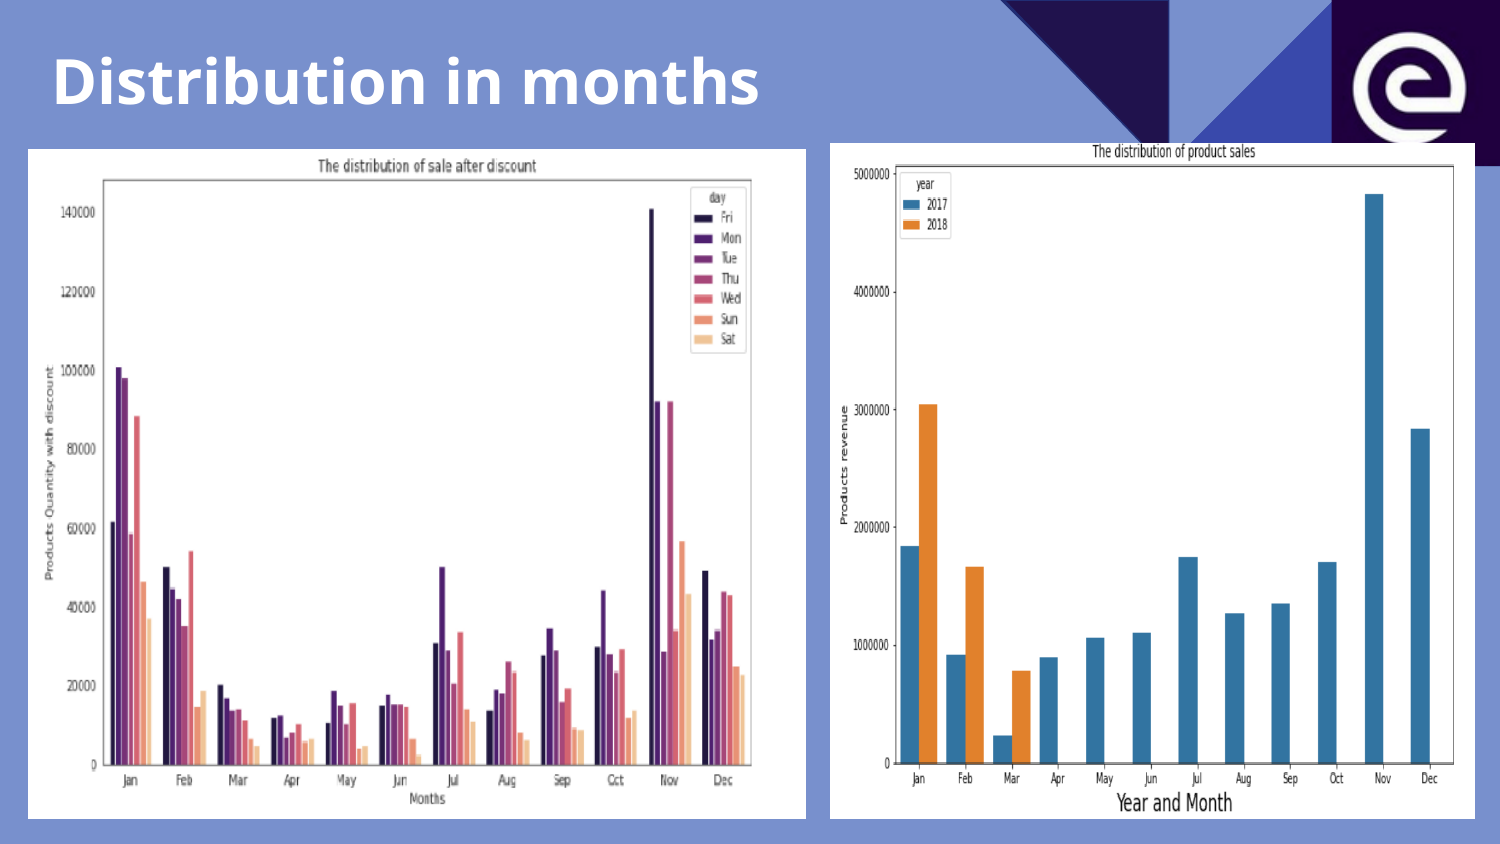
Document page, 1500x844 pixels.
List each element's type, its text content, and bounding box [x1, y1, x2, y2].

picture [28, 148, 806, 819]
picture [830, 0, 1500, 819]
title Distribution in months [36, 40, 895, 119]
